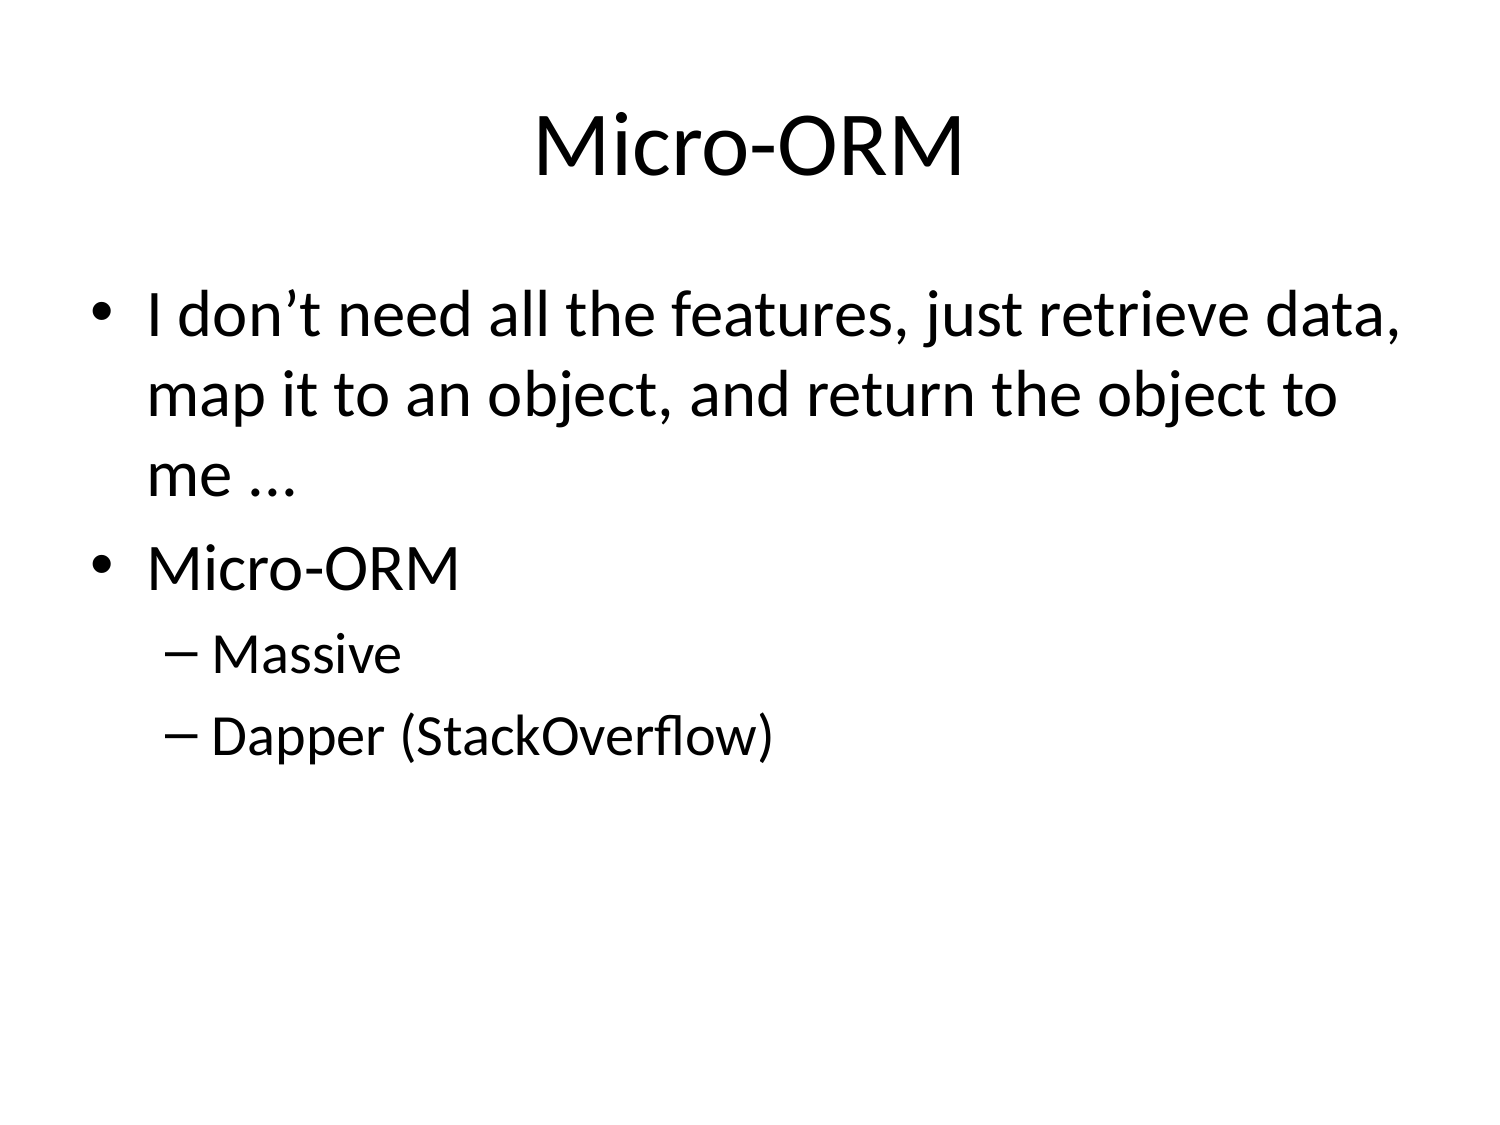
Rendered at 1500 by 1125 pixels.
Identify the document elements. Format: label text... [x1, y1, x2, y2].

title Micro-ORM [75, 45, 1425, 233]
list I don’t need all the features, just retrieve data, map it to an object, and return the object to me ... Micro-ORM Massive Dapper (StackOverflow) [75, 262, 1425, 1005]
